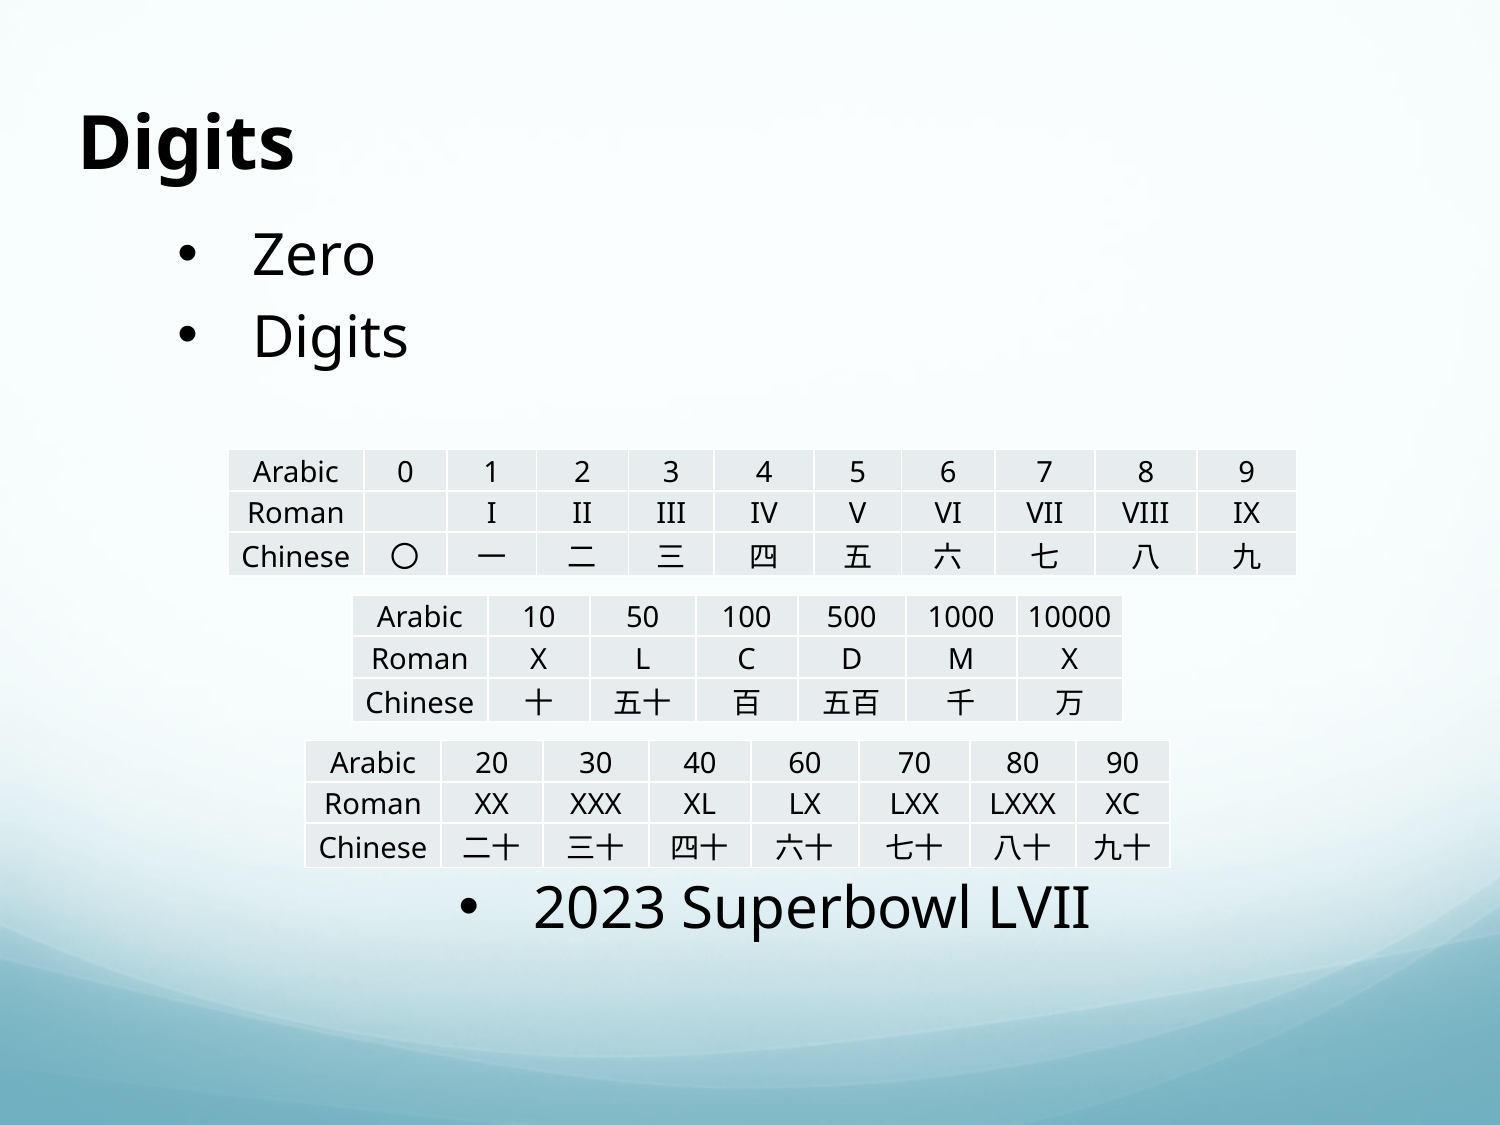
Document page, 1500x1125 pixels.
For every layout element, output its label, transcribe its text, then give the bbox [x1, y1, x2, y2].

table_header 70 [860, 741, 969, 781]
table_cell V [815, 492, 901, 531]
table_cell VII [996, 492, 1094, 531]
table_cell IX [1198, 492, 1296, 531]
table_cell 五百 [799, 679, 905, 721]
table_header 9 [1198, 450, 1296, 490]
table_cell 七十 [860, 824, 969, 867]
table_cell 八 [1096, 533, 1196, 575]
table_cell Chinese [306, 824, 440, 867]
table_cell 五 [815, 533, 901, 575]
table_header 1 [448, 450, 536, 490]
table_cell X [1018, 637, 1122, 677]
table_header 1000 [907, 596, 1016, 635]
table_cell 八十 [971, 824, 1075, 867]
table_cell 九 [1198, 533, 1296, 575]
table_header Arabic [229, 450, 363, 490]
table_cell Roman [229, 492, 363, 531]
table_cell 十 [489, 679, 589, 721]
table_header 40 [650, 741, 750, 781]
table_header 500 [799, 596, 905, 635]
table_cell 四十 [650, 824, 750, 867]
table_cell Chinese [229, 533, 363, 575]
text_box Zero Digits 2023 Superbowl LVII [87, 209, 1438, 963]
table_header 10000 [1018, 596, 1122, 635]
table_cell III [629, 492, 713, 531]
table_header 8 [1096, 450, 1196, 490]
table_cell 六十 [752, 824, 858, 867]
table_header Arabic [306, 741, 440, 781]
table_cell VI [902, 492, 994, 531]
table_header 100 [697, 596, 797, 635]
table_cell 二十 [442, 824, 542, 867]
table_cell VIII [1096, 492, 1196, 531]
table_cell 百 [697, 679, 797, 721]
table_header 7 [996, 450, 1094, 490]
table_cell [365, 492, 446, 531]
table_cell LXX [860, 783, 969, 822]
table_cell I [448, 492, 536, 531]
table_header 5 [815, 450, 901, 490]
table_header 60 [752, 741, 858, 781]
table_cell C [697, 637, 797, 677]
table_cell Roman [306, 783, 440, 822]
table_cell L [591, 637, 695, 677]
table_header 90 [1077, 741, 1169, 781]
table_cell 万 [1018, 679, 1122, 721]
text_box Digits [62, 87, 1413, 238]
table_cell 四 [715, 533, 813, 575]
table_cell 千 [907, 679, 1016, 721]
table_cell XX [442, 783, 542, 822]
table_header 2 [537, 450, 628, 490]
table_cell LXXX [971, 783, 1075, 822]
table_header 4 [715, 450, 813, 490]
table_cell X [489, 637, 589, 677]
table_cell Roman [353, 637, 487, 677]
table_cell II [537, 492, 628, 531]
table_cell 二 [537, 533, 628, 575]
table_cell 七 [996, 533, 1094, 575]
table_header 3 [629, 450, 713, 490]
table_header 6 [902, 450, 994, 490]
table_cell D [799, 637, 905, 677]
table_cell 三十 [544, 824, 648, 867]
table_cell XL [650, 783, 750, 822]
table_header 30 [544, 741, 648, 781]
table_cell LX [752, 783, 858, 822]
table_cell IV [715, 492, 813, 531]
table_cell 五十 [591, 679, 695, 721]
table_cell XC [1077, 783, 1169, 822]
table_cell 一 [448, 533, 536, 575]
table_header 0 [365, 450, 446, 490]
table_cell 六 [902, 533, 994, 575]
table_header 10 [489, 596, 589, 635]
table_cell 九十 [1077, 824, 1169, 867]
table_cell M [907, 637, 1016, 677]
table_cell 三 [629, 533, 713, 575]
table_cell XXX [544, 783, 648, 822]
table_cell 〇 [365, 533, 446, 575]
table_header 80 [971, 741, 1075, 781]
table_header Arabic [353, 596, 487, 635]
table_header 20 [442, 741, 542, 781]
table_header 50 [591, 596, 695, 635]
table_cell Chinese [353, 679, 487, 721]
